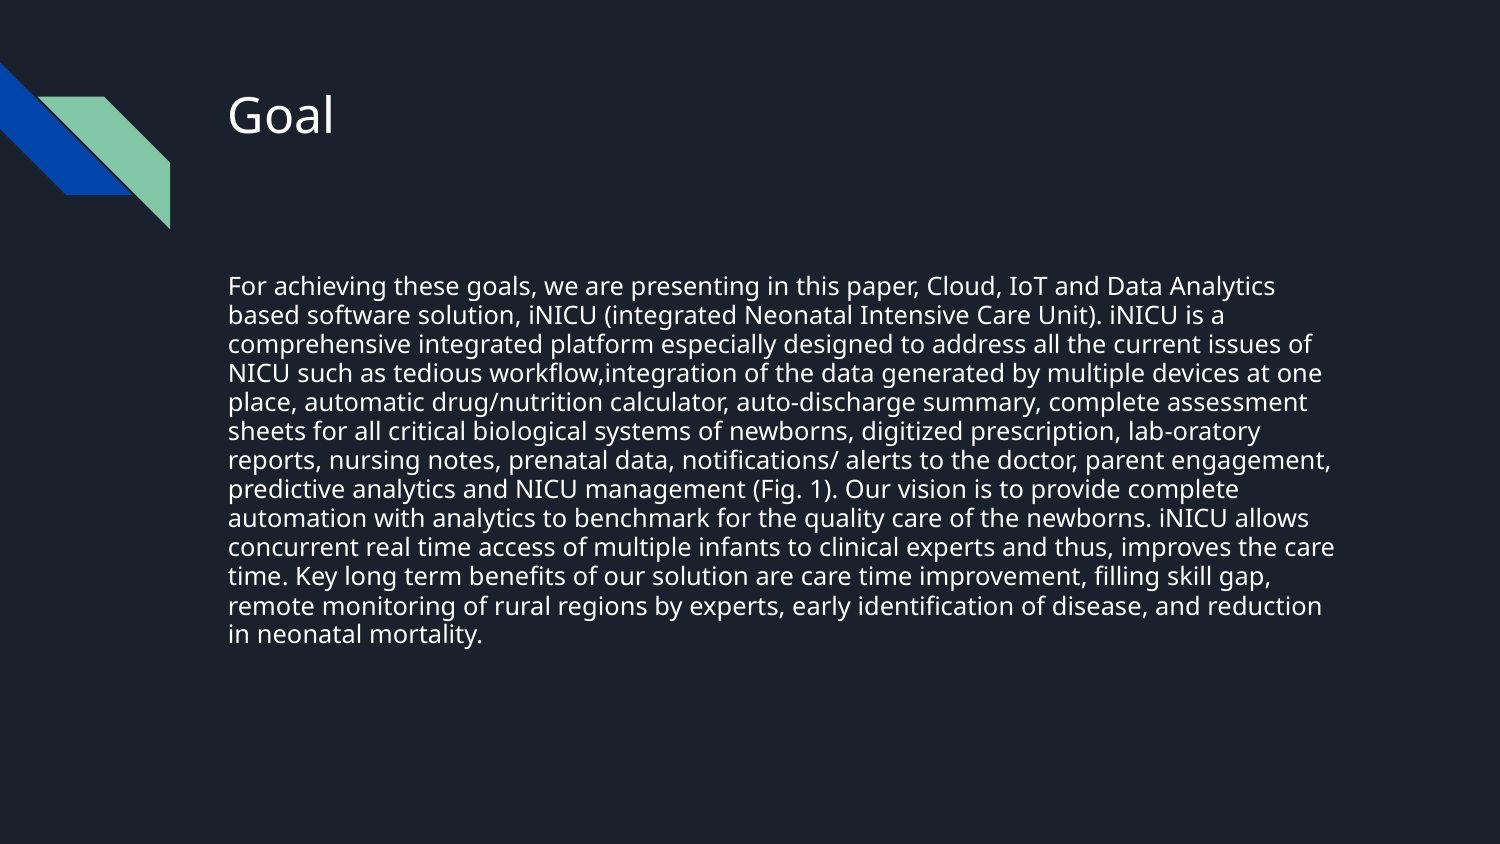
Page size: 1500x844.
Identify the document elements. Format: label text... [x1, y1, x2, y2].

title Goal [212, 64, 1368, 215]
list For achieving these goals, we are presenting in this paper, Cloud, IoT and Data Analytics based software solution, iNICU (integrated Neonatal Intensive Care Unit). iNICU is a comprehensive integrated platform especially designed to address all the current issues of NICU such as tedious workflow,integration of the data generated by multiple devices at one place, automatic drug/nutrition calculator, auto-discharge summary, complete assessment sheets for all critical biological systems of newborns, digitized prescription, lab-oratory reports, nursing notes, prenatal data, notifications/ alerts to the doctor, parent engagement, predictive analytics and NICU management (Fig. 1). Our vision is to provide complete automation with analytics to benchmark for the quality care of the newborns. iNICU allows concurrent real time access of multiple infants to clinical experts and thus, improves the care time. Key long term benefits of our solution are care time improvement, filling skill gap, remote monitoring of rural regions by experts, early identification of disease, and reduction in neonatal mortality. [212, 257, 1368, 735]
